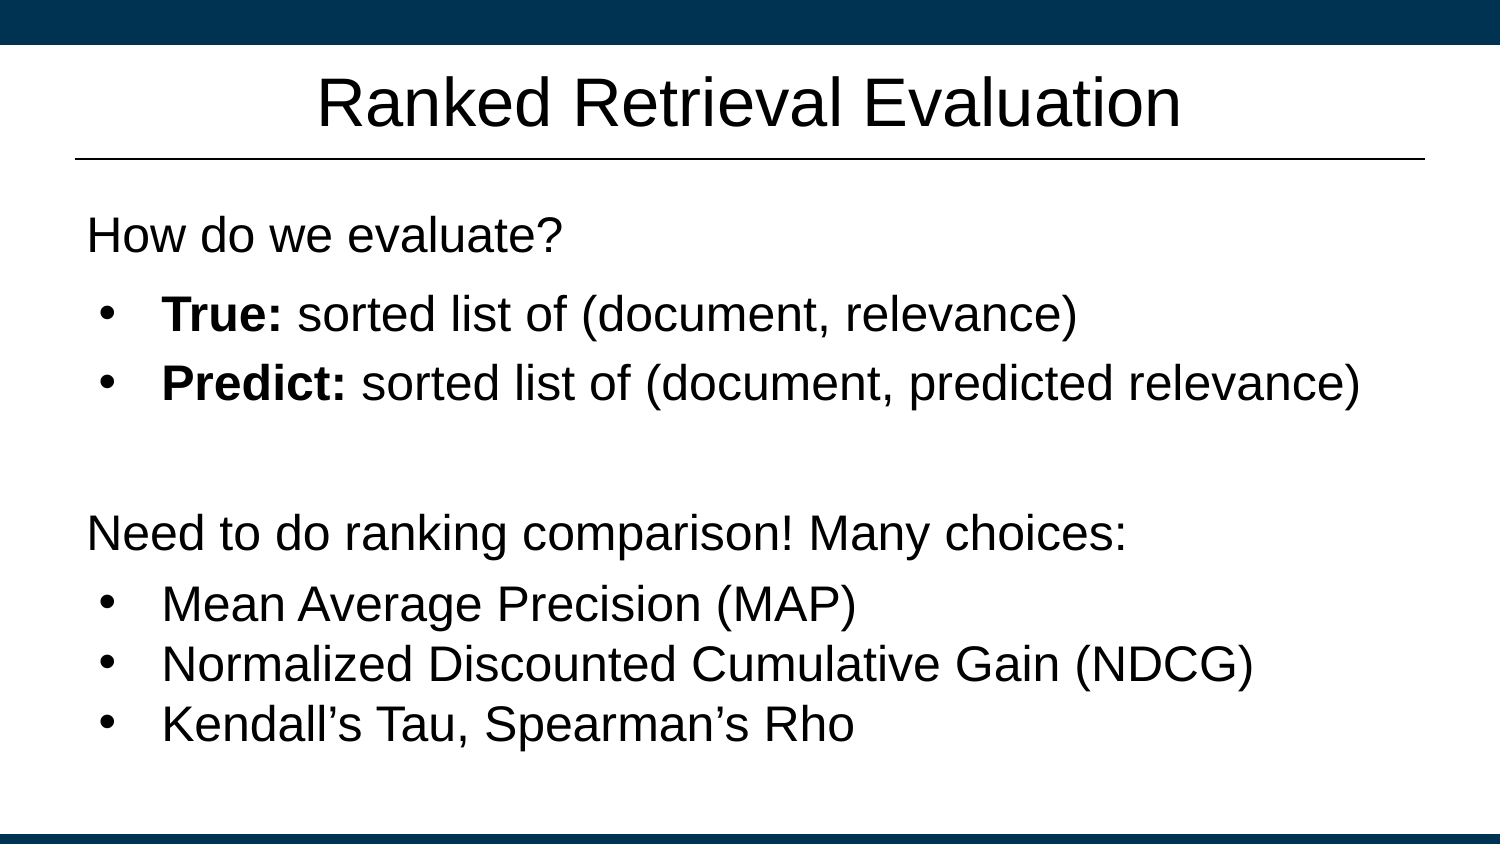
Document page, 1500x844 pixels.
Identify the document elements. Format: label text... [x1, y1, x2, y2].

title Ranked Retrieval Evaluation [75, 28, 1425, 169]
list How do we evaluate? True: sorted list of (document, relevance) Predict: sorted list of (document, predicted relevance) Need to do ranking comparison! Many choices: Mean Average Precision (MAP) Normalized Discounted Cumulative Gain (NDCG) Kendall’s Tau, Spearman’s Rho [75, 196, 1425, 754]
